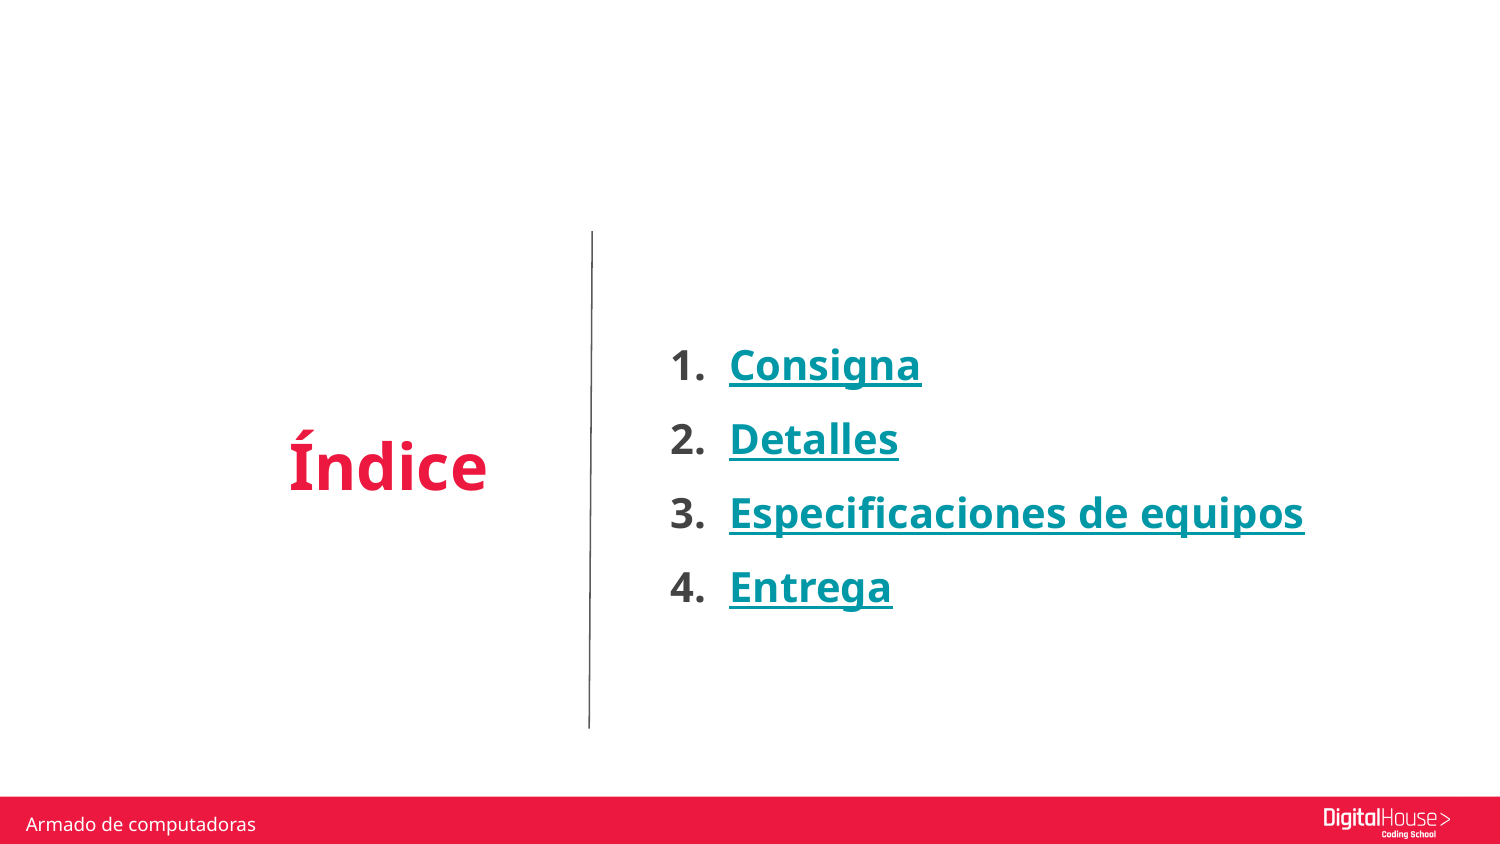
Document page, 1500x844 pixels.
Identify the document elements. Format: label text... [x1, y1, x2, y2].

text_box Índice [274, 400, 536, 539]
text_box Consigna Detalles Especificaciones de equipos Entrega [639, 250, 1436, 754]
picture [1324, 808, 1450, 839]
